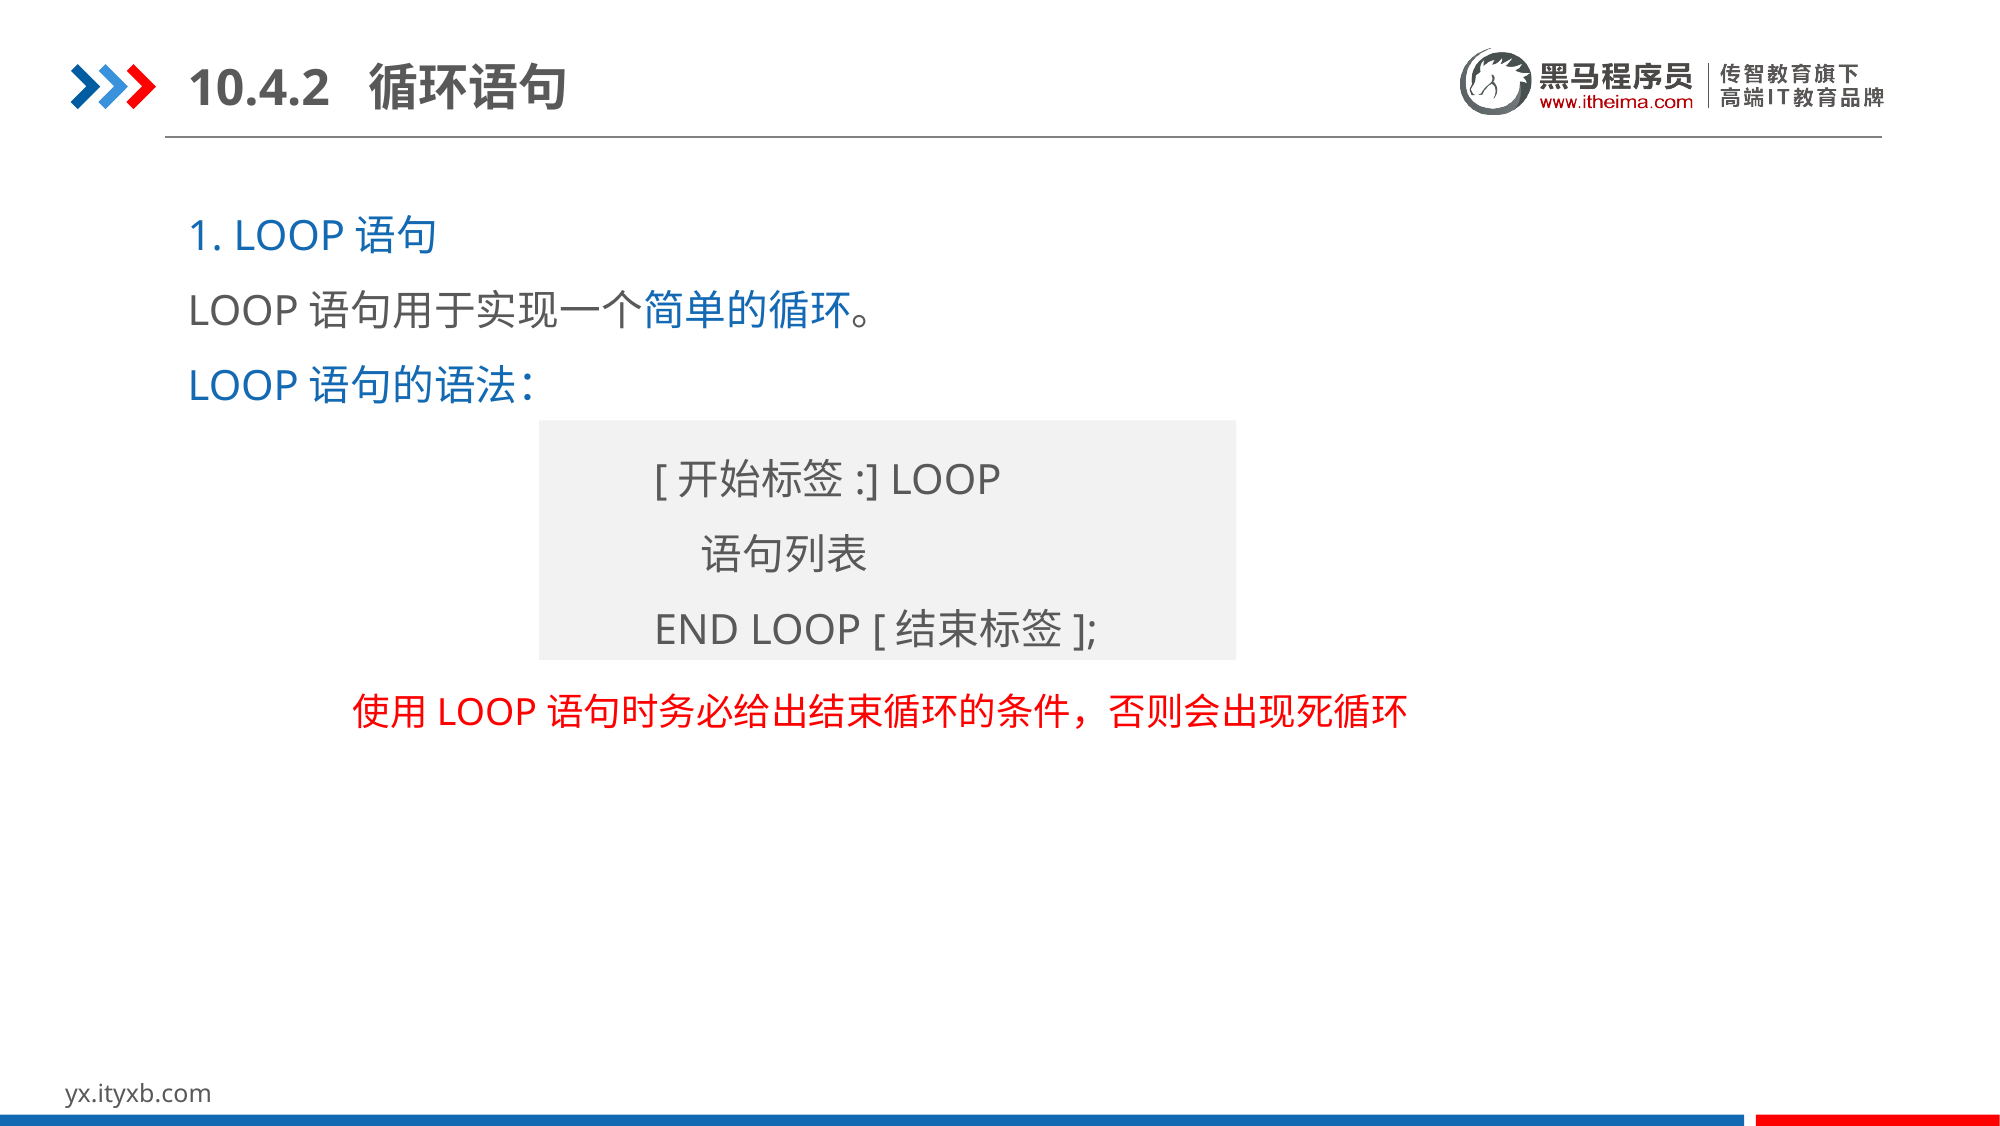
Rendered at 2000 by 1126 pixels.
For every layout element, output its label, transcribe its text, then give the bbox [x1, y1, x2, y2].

text_box [开始标签:] LOOP 语句列表 END LOOP [结束标签]; [539, 420, 1237, 657]
picture [1460, 48, 1887, 115]
text_box 使用LOOP语句时务必给出结束循环的条件，否则会出现死循环 [338, 657, 1437, 741]
text_box 1. LOOP语句 LOOP语句用于实现一个简单的循环。 LOOP语句的语法： [173, 176, 1815, 417]
text_box 10.4.2 循环语句 [187, 43, 1047, 127]
